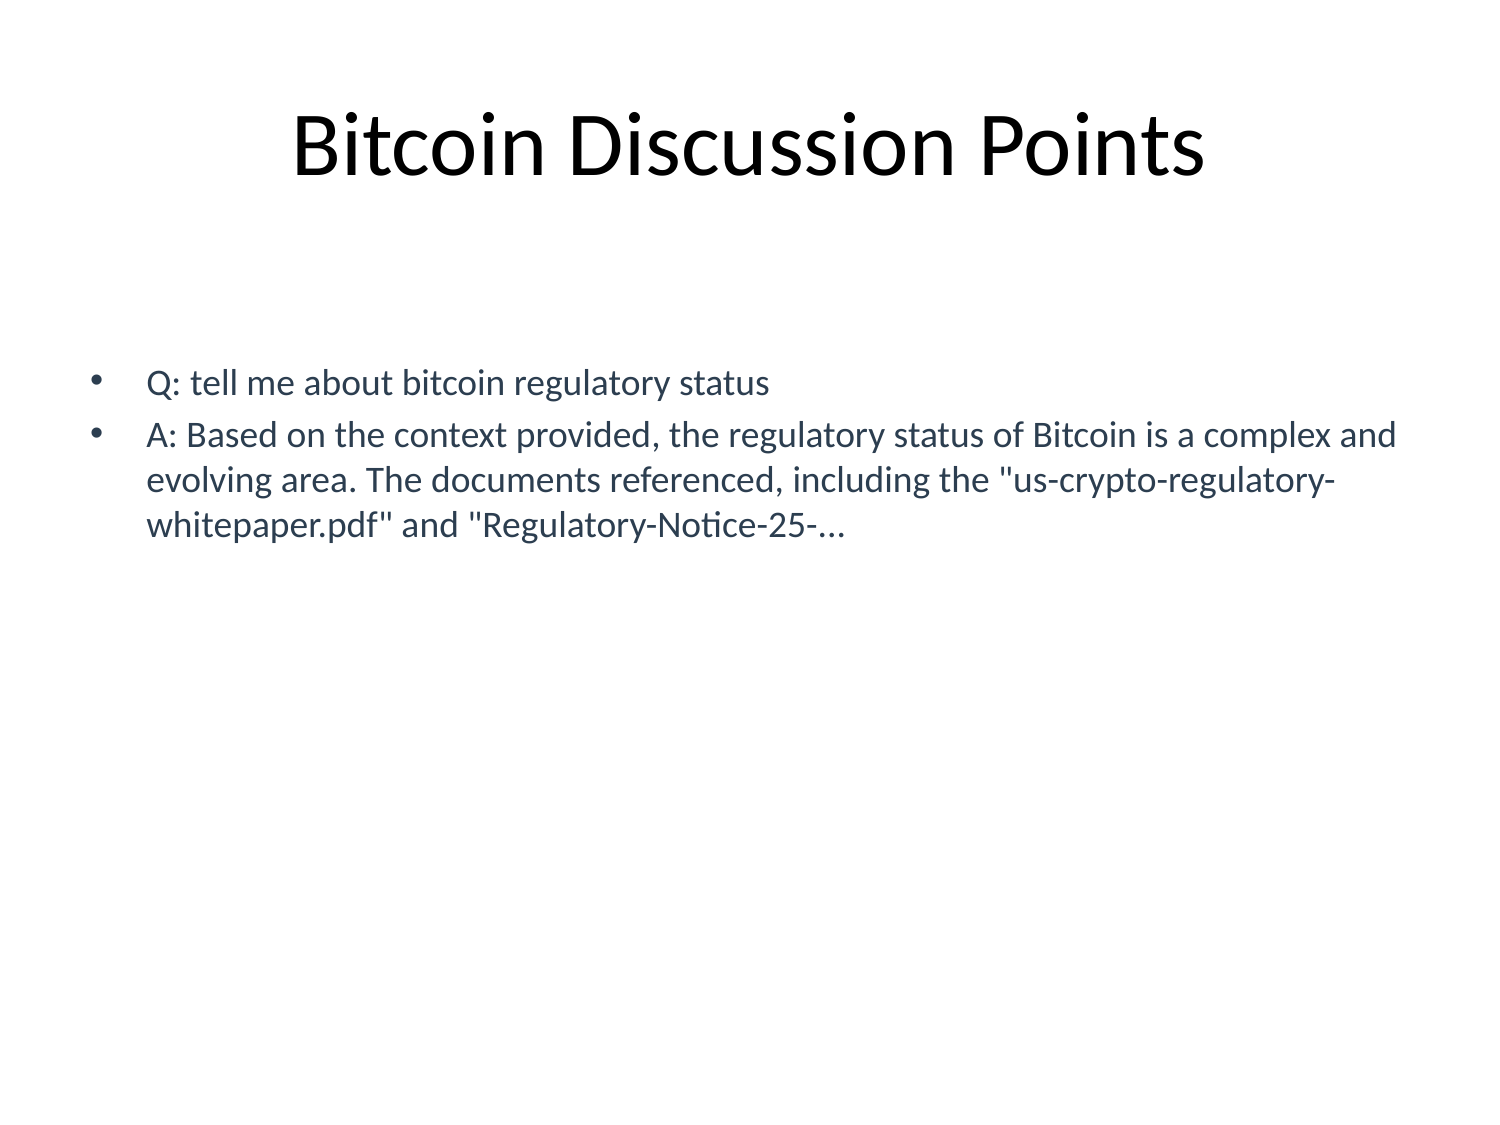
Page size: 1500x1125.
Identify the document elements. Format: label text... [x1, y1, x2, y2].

title Bitcoin Discussion Points [75, 45, 1425, 233]
list Q: tell me about bitcoin regulatory status A: Based on the context provided, the regulatory status of Bitcoin is a complex and evolving area. The documents referenced, including the "us-crypto-regulatory-whitepaper.pdf" and "Regulatory-Notice-25-... [75, 262, 1425, 1005]
